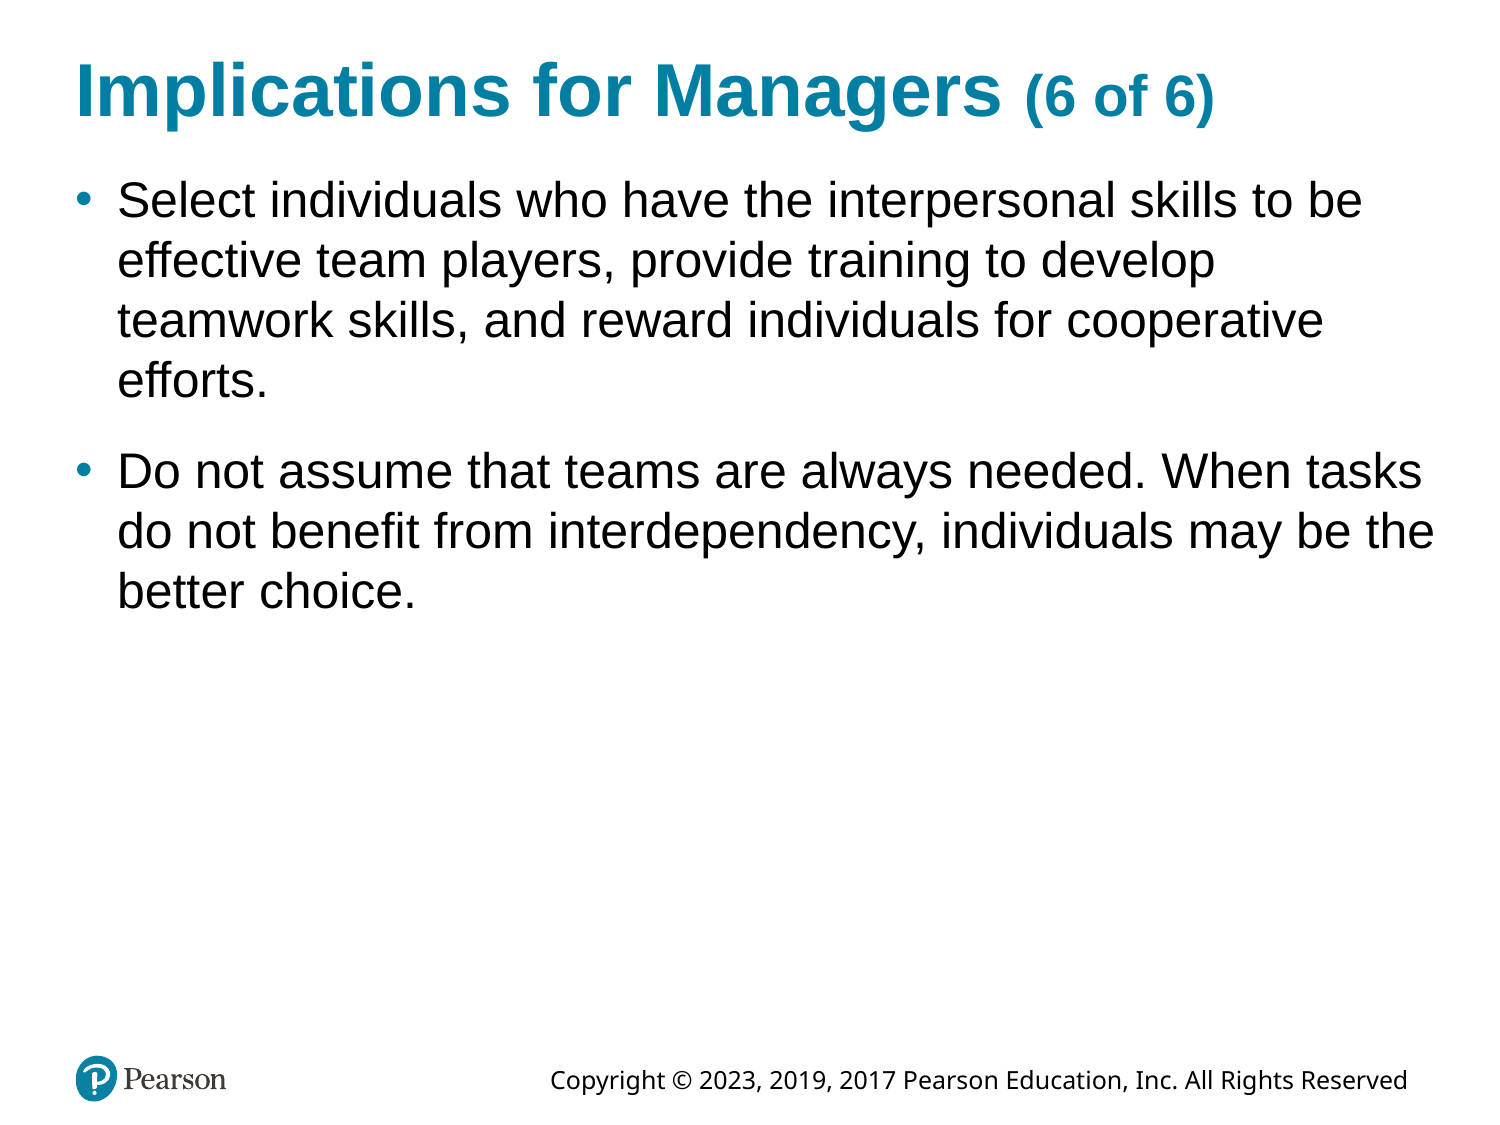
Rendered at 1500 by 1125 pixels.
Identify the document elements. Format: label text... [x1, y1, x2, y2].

title Implications for Managers (6 of 6) [75, 0, 1425, 71]
list Select individuals who have the interpersonal skills to be effective team players, provide training to develop teamwork skills, and reward individuals for cooperative efforts. Do not assume that teams are always needed. When tasks do not benefit from interdependency, individuals may be the better choice. [75, 71, 1438, 716]
